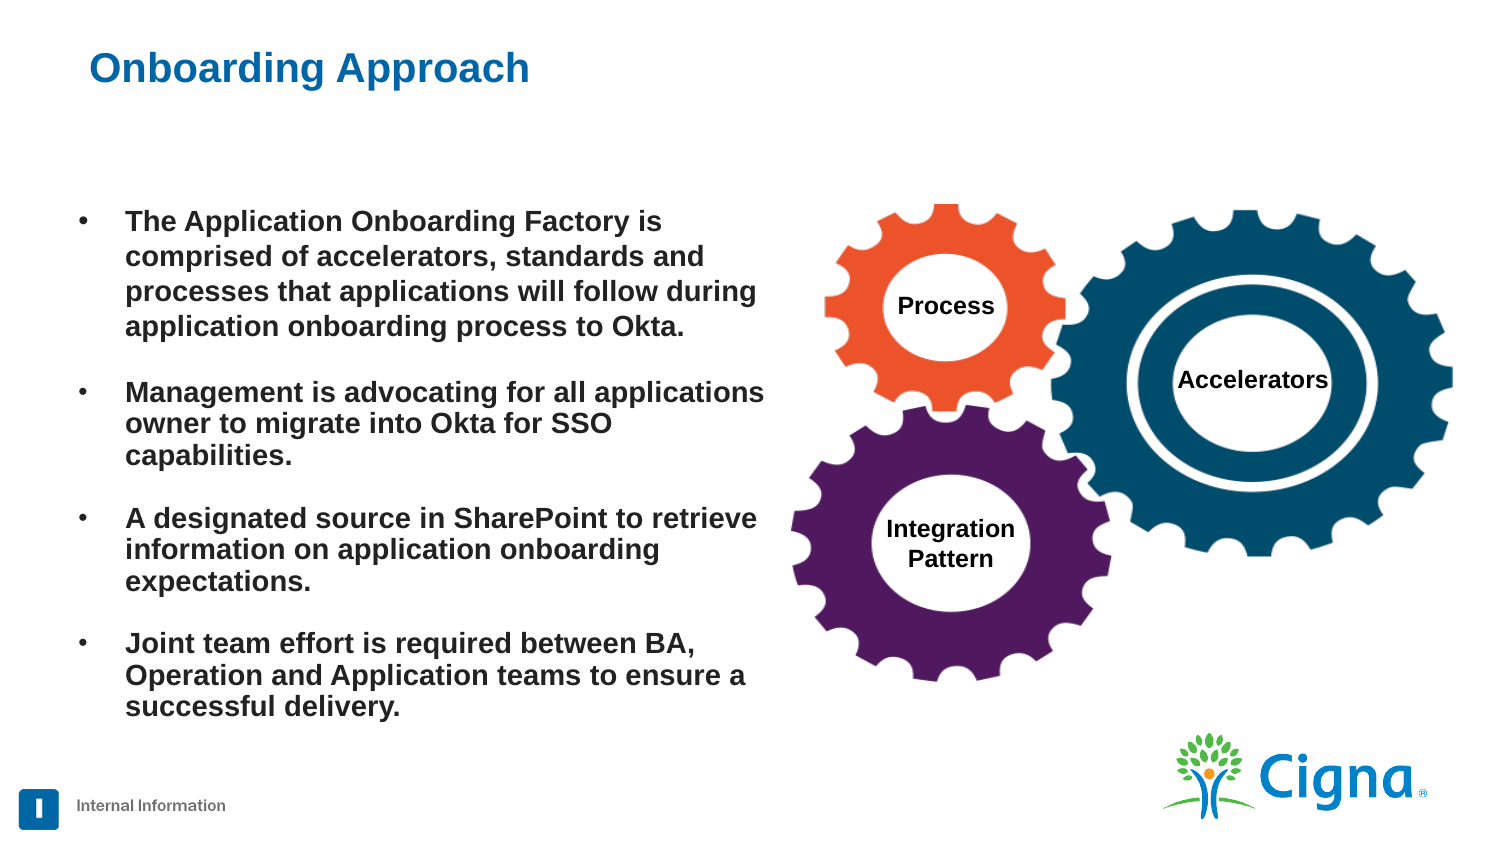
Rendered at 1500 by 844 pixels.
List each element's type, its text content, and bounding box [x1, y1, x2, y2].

picture [1128, 703, 1465, 843]
title Onboarding Approach [74, 33, 1425, 114]
text_box The Application Onboarding Factory is comprised of accelerators, standards and processes that applications will follow during application onboarding process to Okta. Management is advocating for all applications owner to migrate into Okta for SSO capabilities. A designated source in SharePoint to retrieve information on application onboarding expectations. Joint team effort is required between BA, Operation and Application teams to ensure a successful delivery. [63, 195, 785, 791]
picture [791, 204, 1453, 682]
picture [0, 787, 273, 842]
